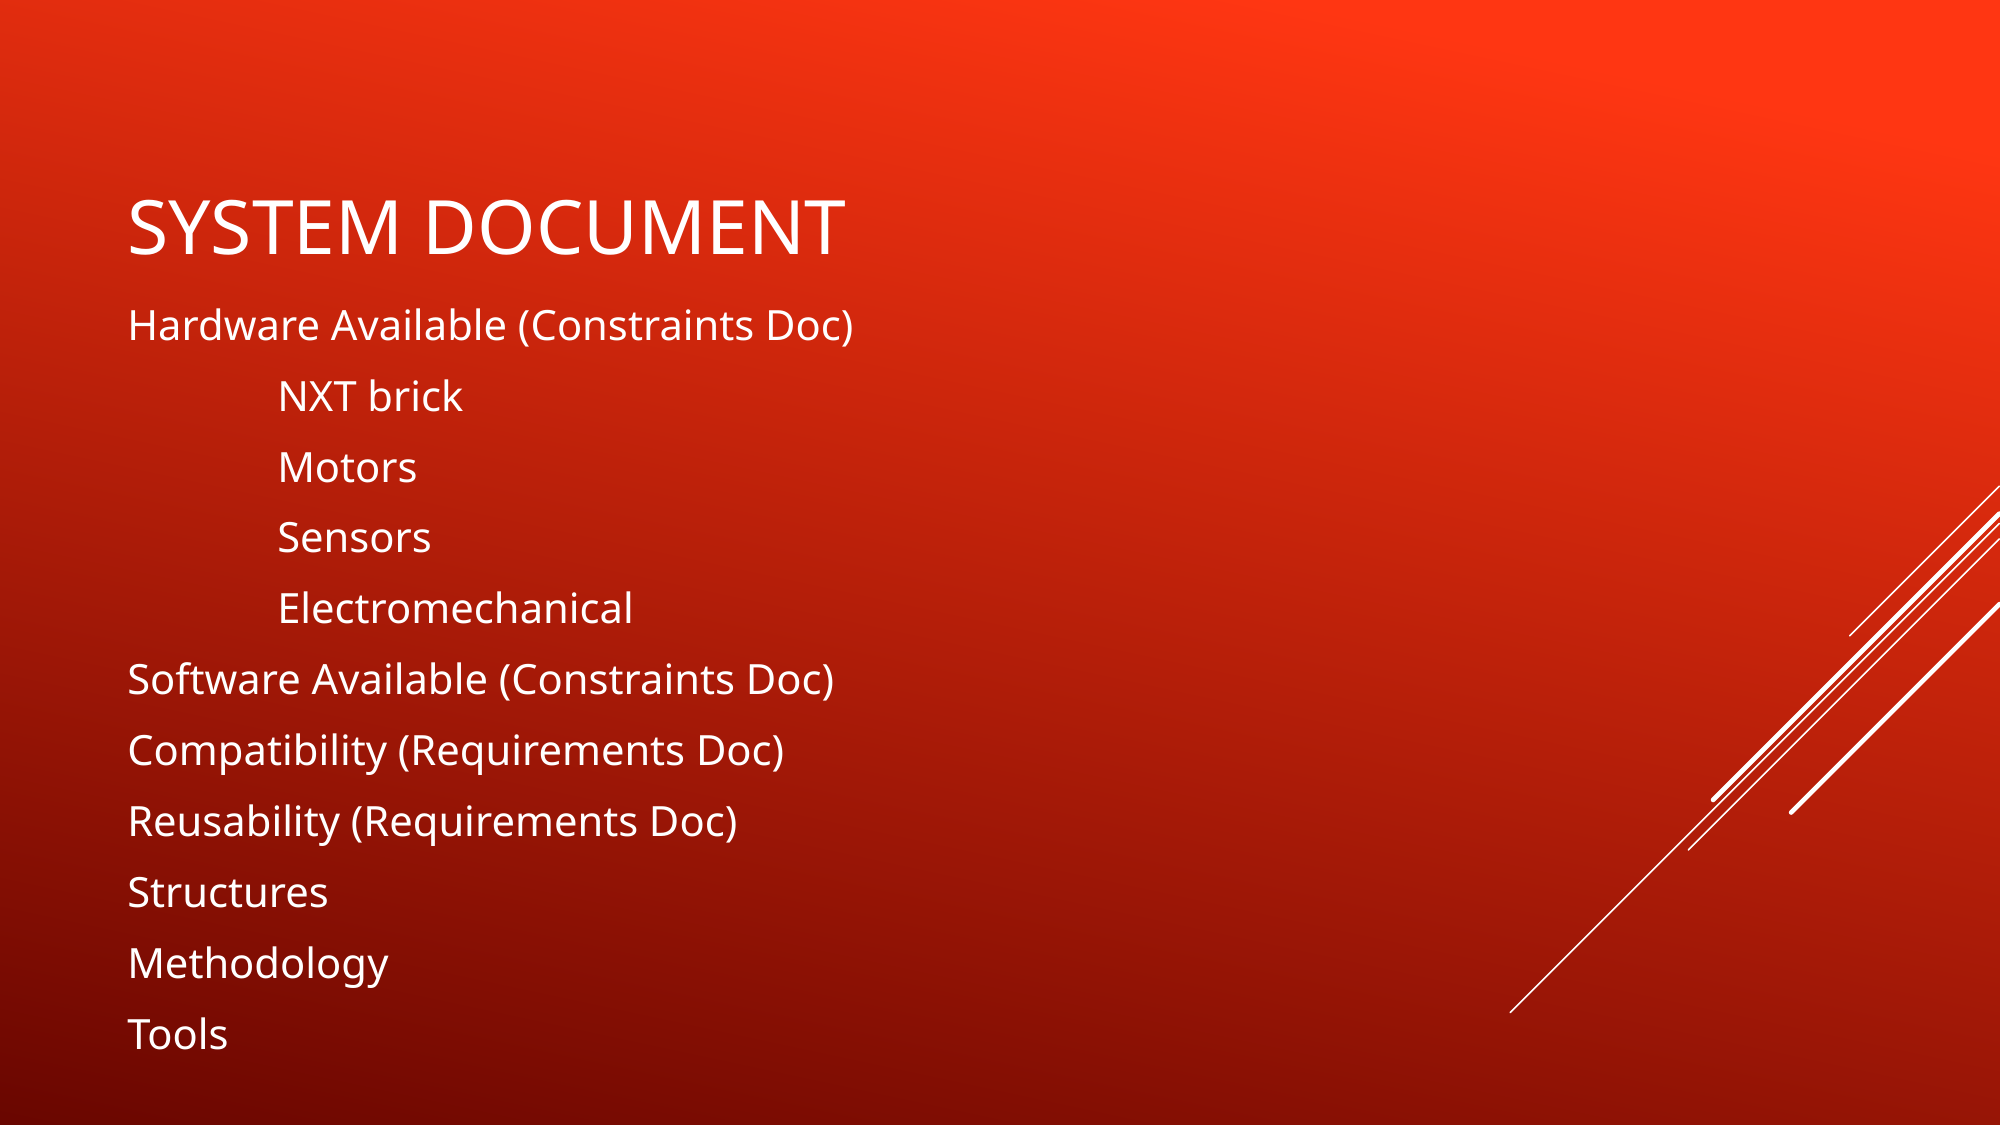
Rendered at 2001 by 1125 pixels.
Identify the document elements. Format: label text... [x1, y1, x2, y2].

title System document [112, 0, 1763, 450]
list Hardware Available (Constraints Doc) NXT brick Motors Sensors Electromechanical Software Available (Constraints Doc) Compatibility (Requirements Doc) Reusability (Requirements Doc) Structures Methodology Tools [112, 290, 1513, 1066]
